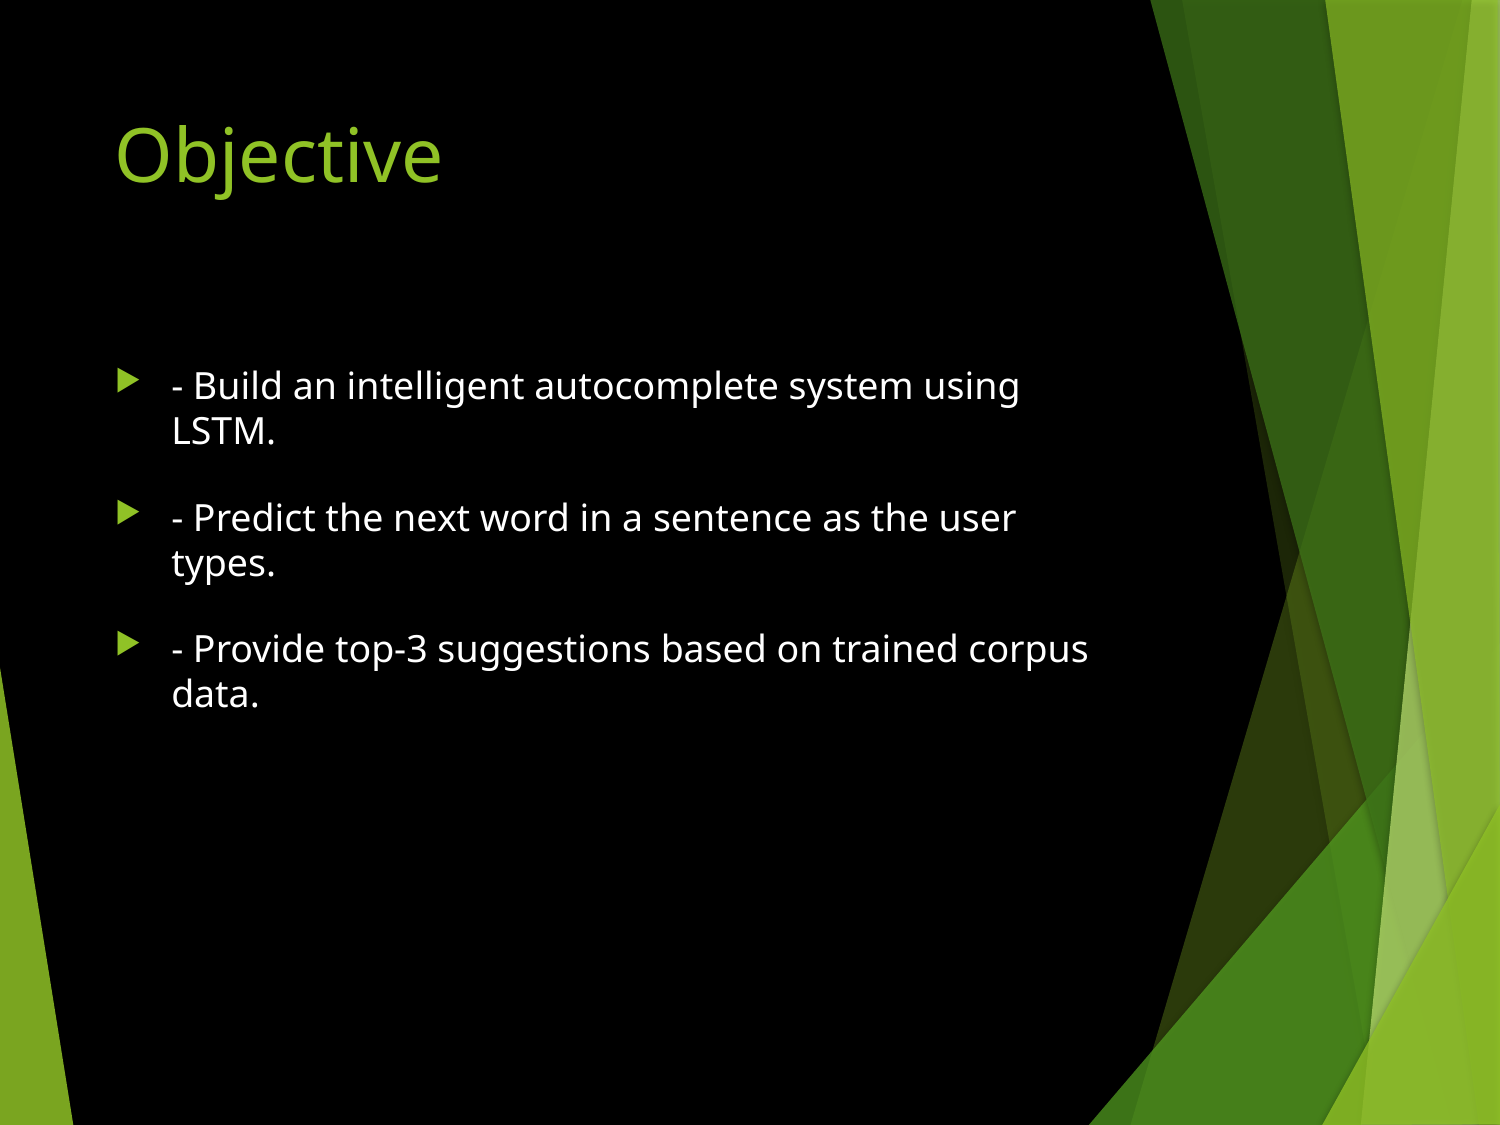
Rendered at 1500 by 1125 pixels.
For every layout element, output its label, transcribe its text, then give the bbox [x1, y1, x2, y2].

title Objective [99, 99, 1142, 317]
list - Build an intelligent autocomplete system using LSTM. - Predict the next word in a sentence as the user types. - Provide top-3 suggestions based on trained corpus data. [99, 354, 1142, 992]
